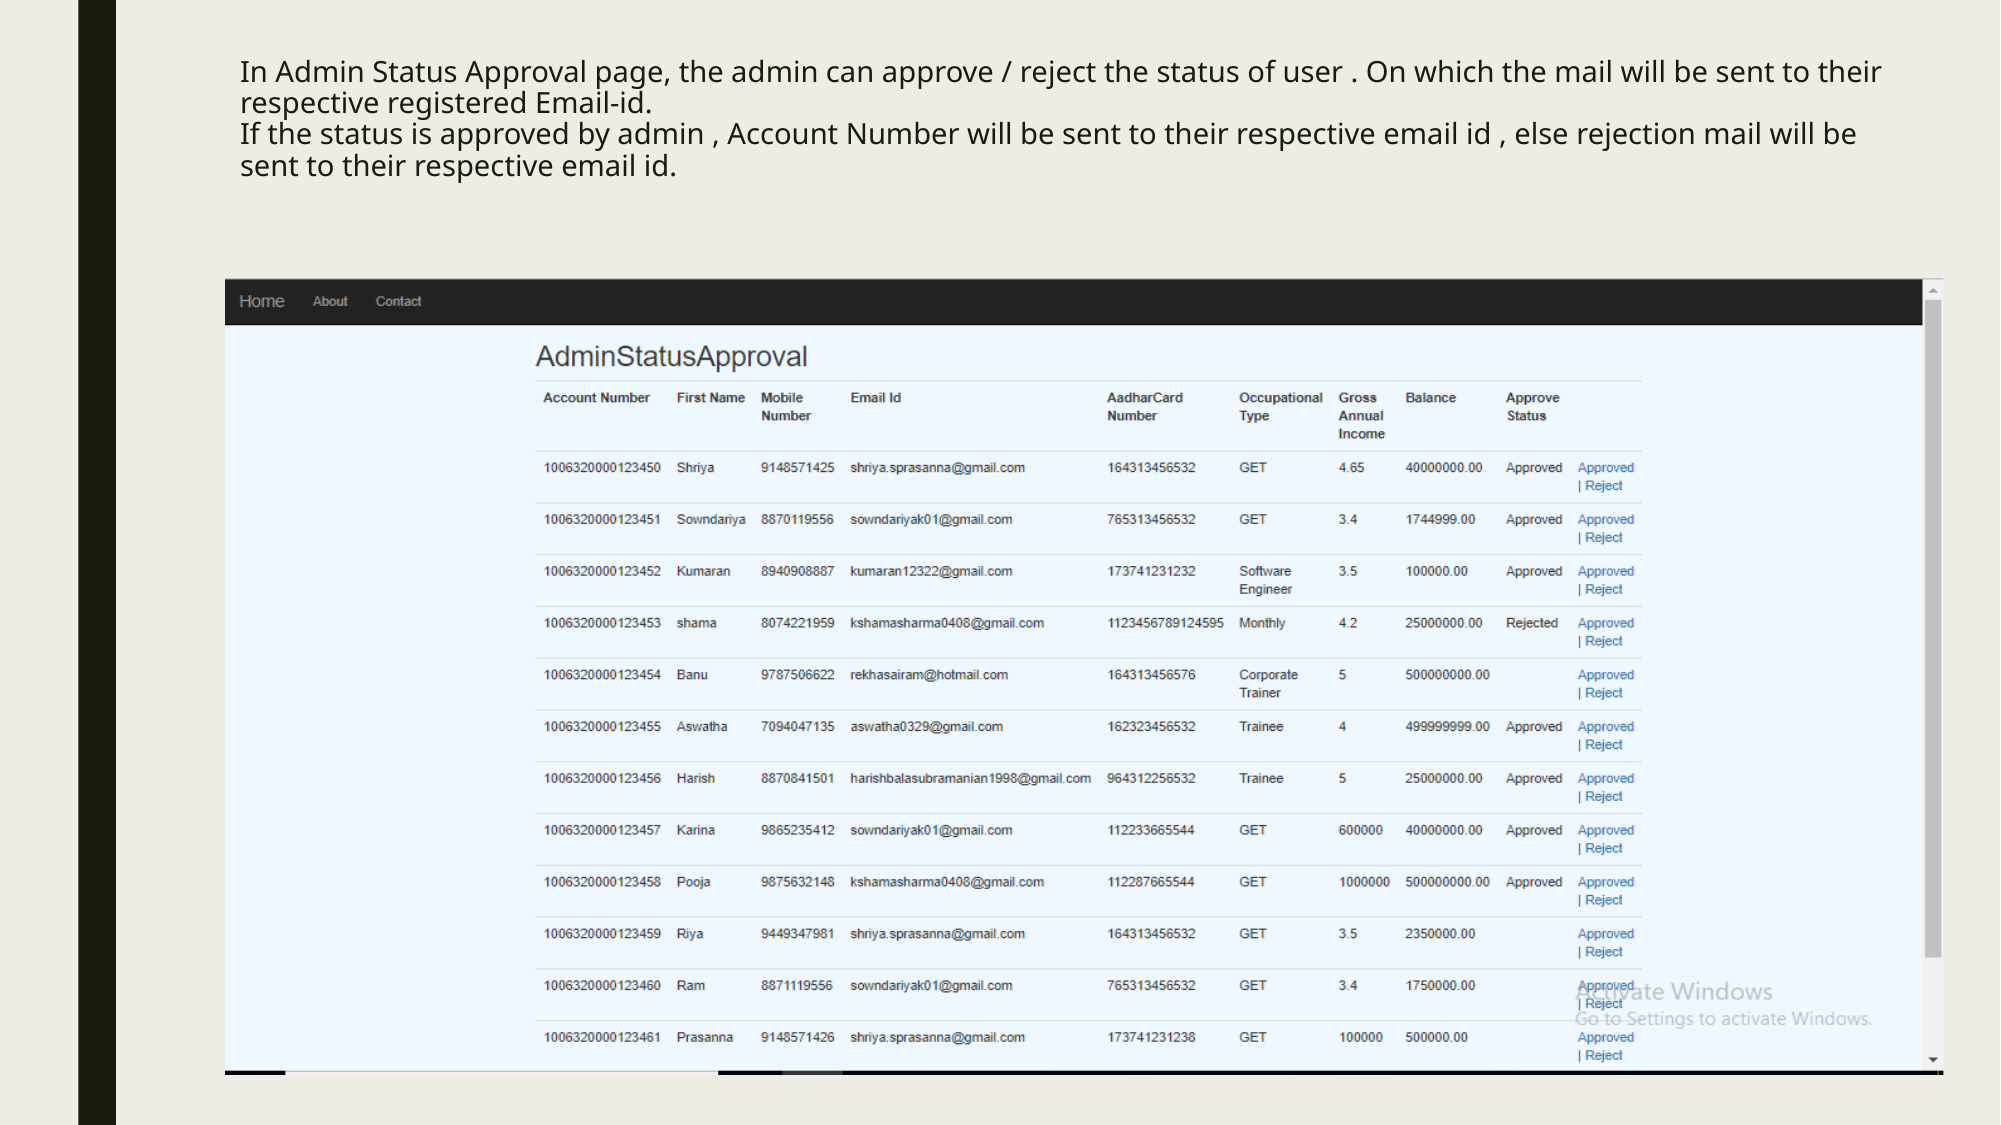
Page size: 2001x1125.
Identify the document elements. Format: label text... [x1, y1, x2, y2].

title In Admin Status Approval page, the admin can approve / reject the status of user . On which the mail will be sent to their respective registered Email-id. If the status is approved by admin , Account Number will be sent to their respective email id , else rejection mail will be sent to their respective email id. [225, 50, 1907, 257]
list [224, 278, 1944, 1075]
